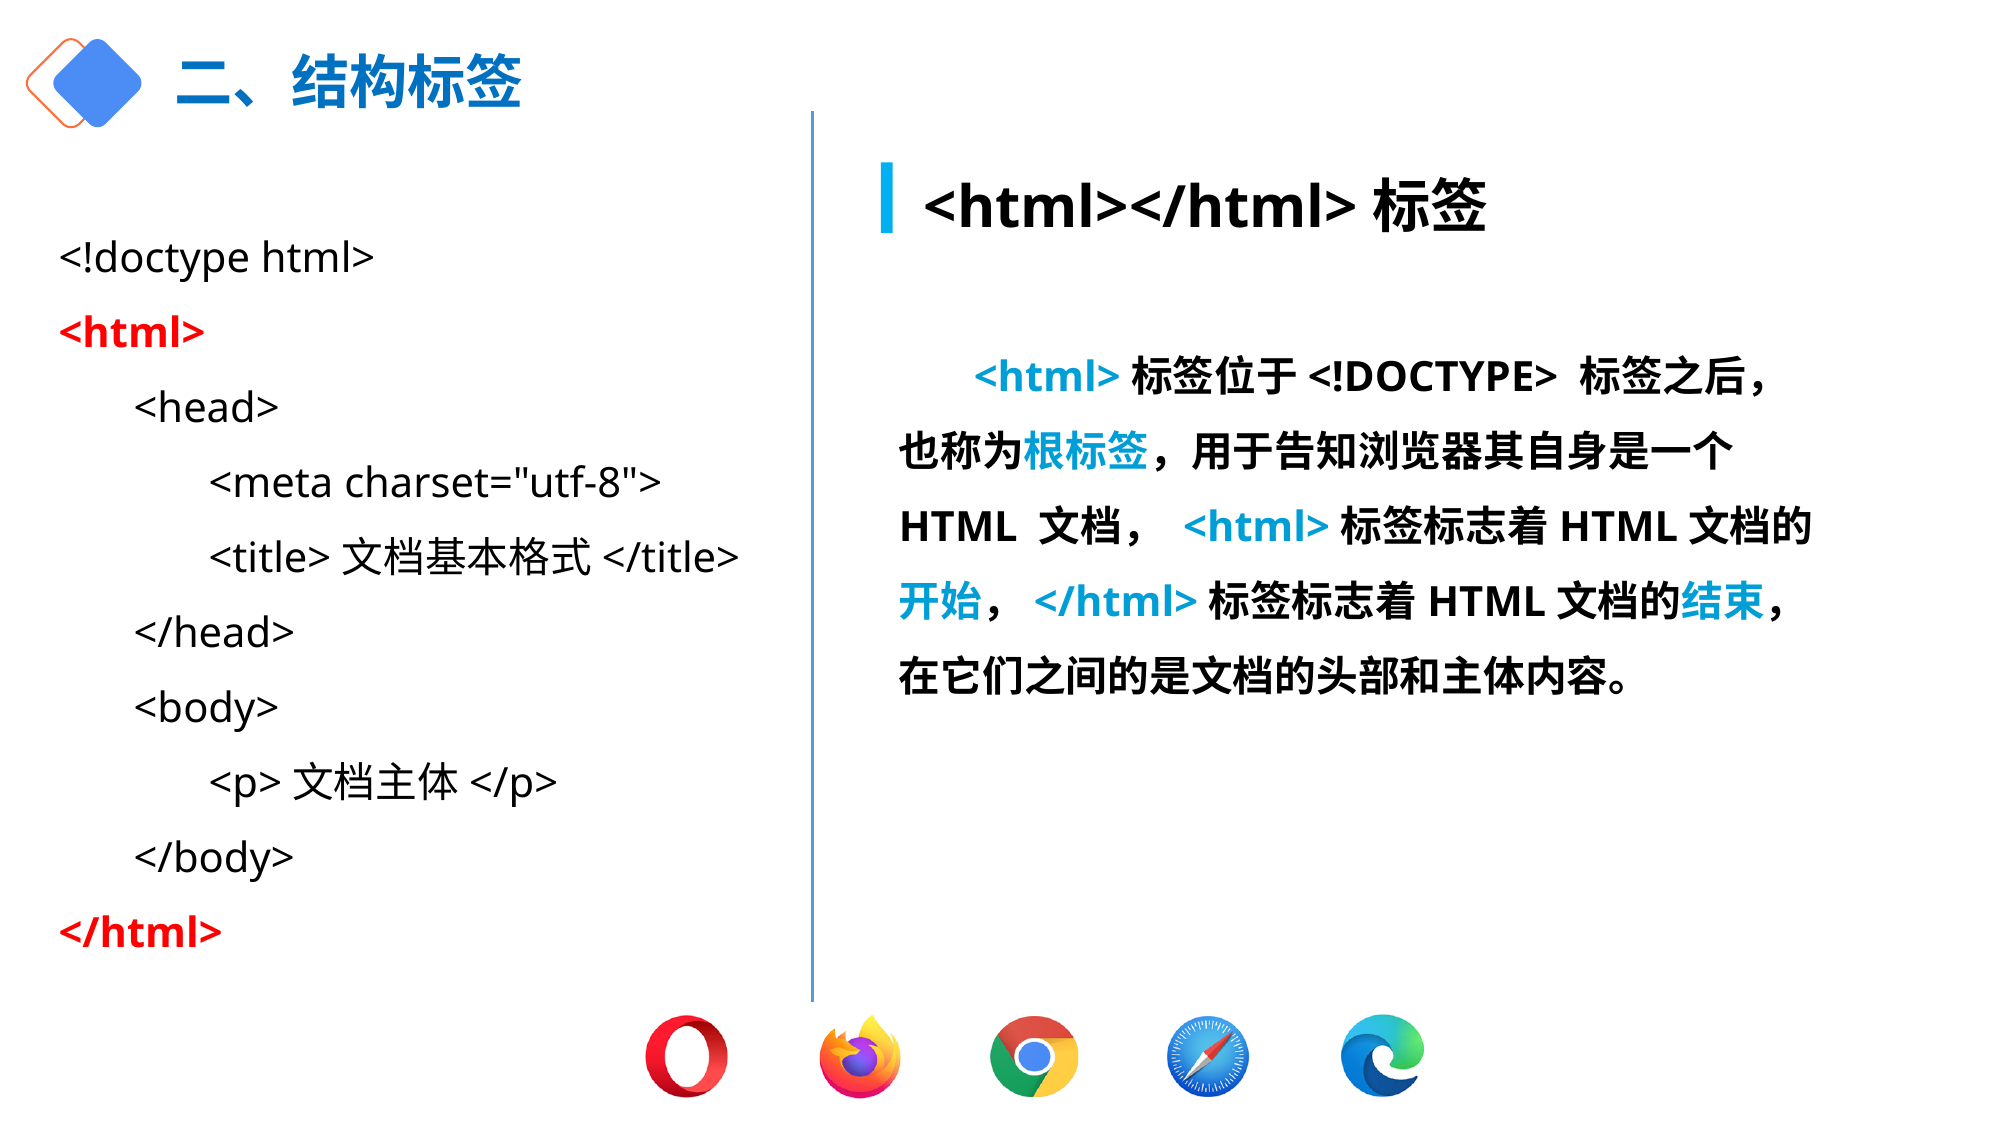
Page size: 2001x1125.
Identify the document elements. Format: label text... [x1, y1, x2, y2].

text_box [880, 161, 894, 234]
text_box <!doctype html> <html> <head> <meta charset="utf-8"> <title>文档基本格式</title> </head> <body> <p>文档主体</p> </body> </html> [0, 198, 780, 990]
title 二、结构标签 [159, 25, 929, 144]
picture [568, 999, 1545, 1110]
text_box <html>标签位于<!DOCTYPE> 标签之后，也称为根标签，用于告知浏览器其自身是一个 HTML 文档， <html>标签标志着HTML文档的开始，</html>标签标志着HTML文档的结束，在它们之间的是文档的头部和主体内容。 [883, 317, 1837, 708]
text_box <html></html>标签 [909, 162, 1558, 247]
